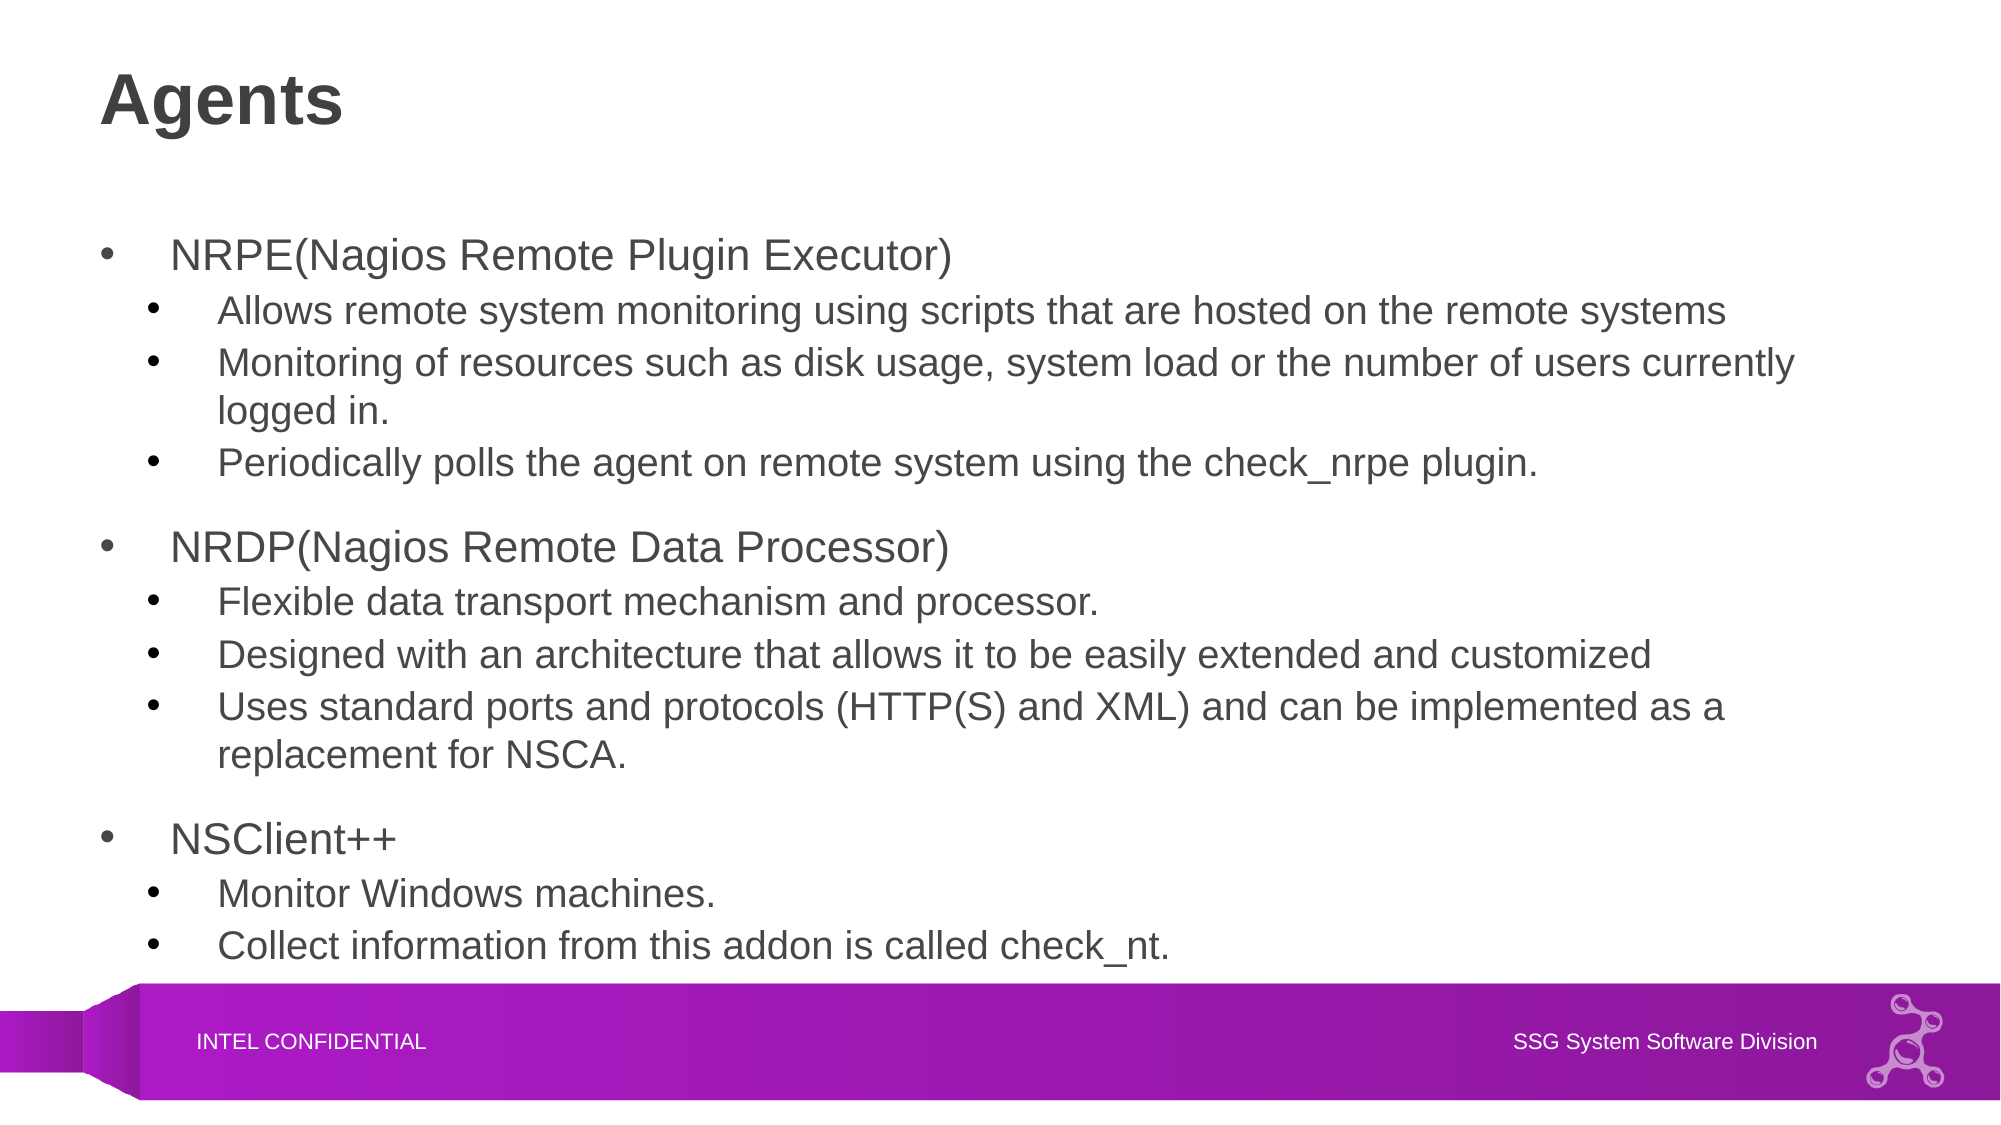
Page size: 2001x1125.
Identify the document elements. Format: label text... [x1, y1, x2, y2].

picture [0, 0, 2001, 1125]
list NRPE(Nagios Remote Plugin Executor) Allows remote system monitoring using scripts that are hosted on the remote systems Monitoring of resources such as disk usage, system load or the number of users currently logged in. Periodically polls the agent on remote system using the check_nrpe plugin. NRDP(Nagios Remote Data Processor) Flexible data transport mechanism and processor. Designed with an architecture that allows it to be easily extended and customized Uses standard ports and protocols (HTTP(S) and XML) and can be implemented as a replacement for NSCA. NSClient++ Monitor Windows machines. Collect information from this addon is called check_nt. [99, 226, 1900, 971]
title Agents [99, 67, 1900, 213]
